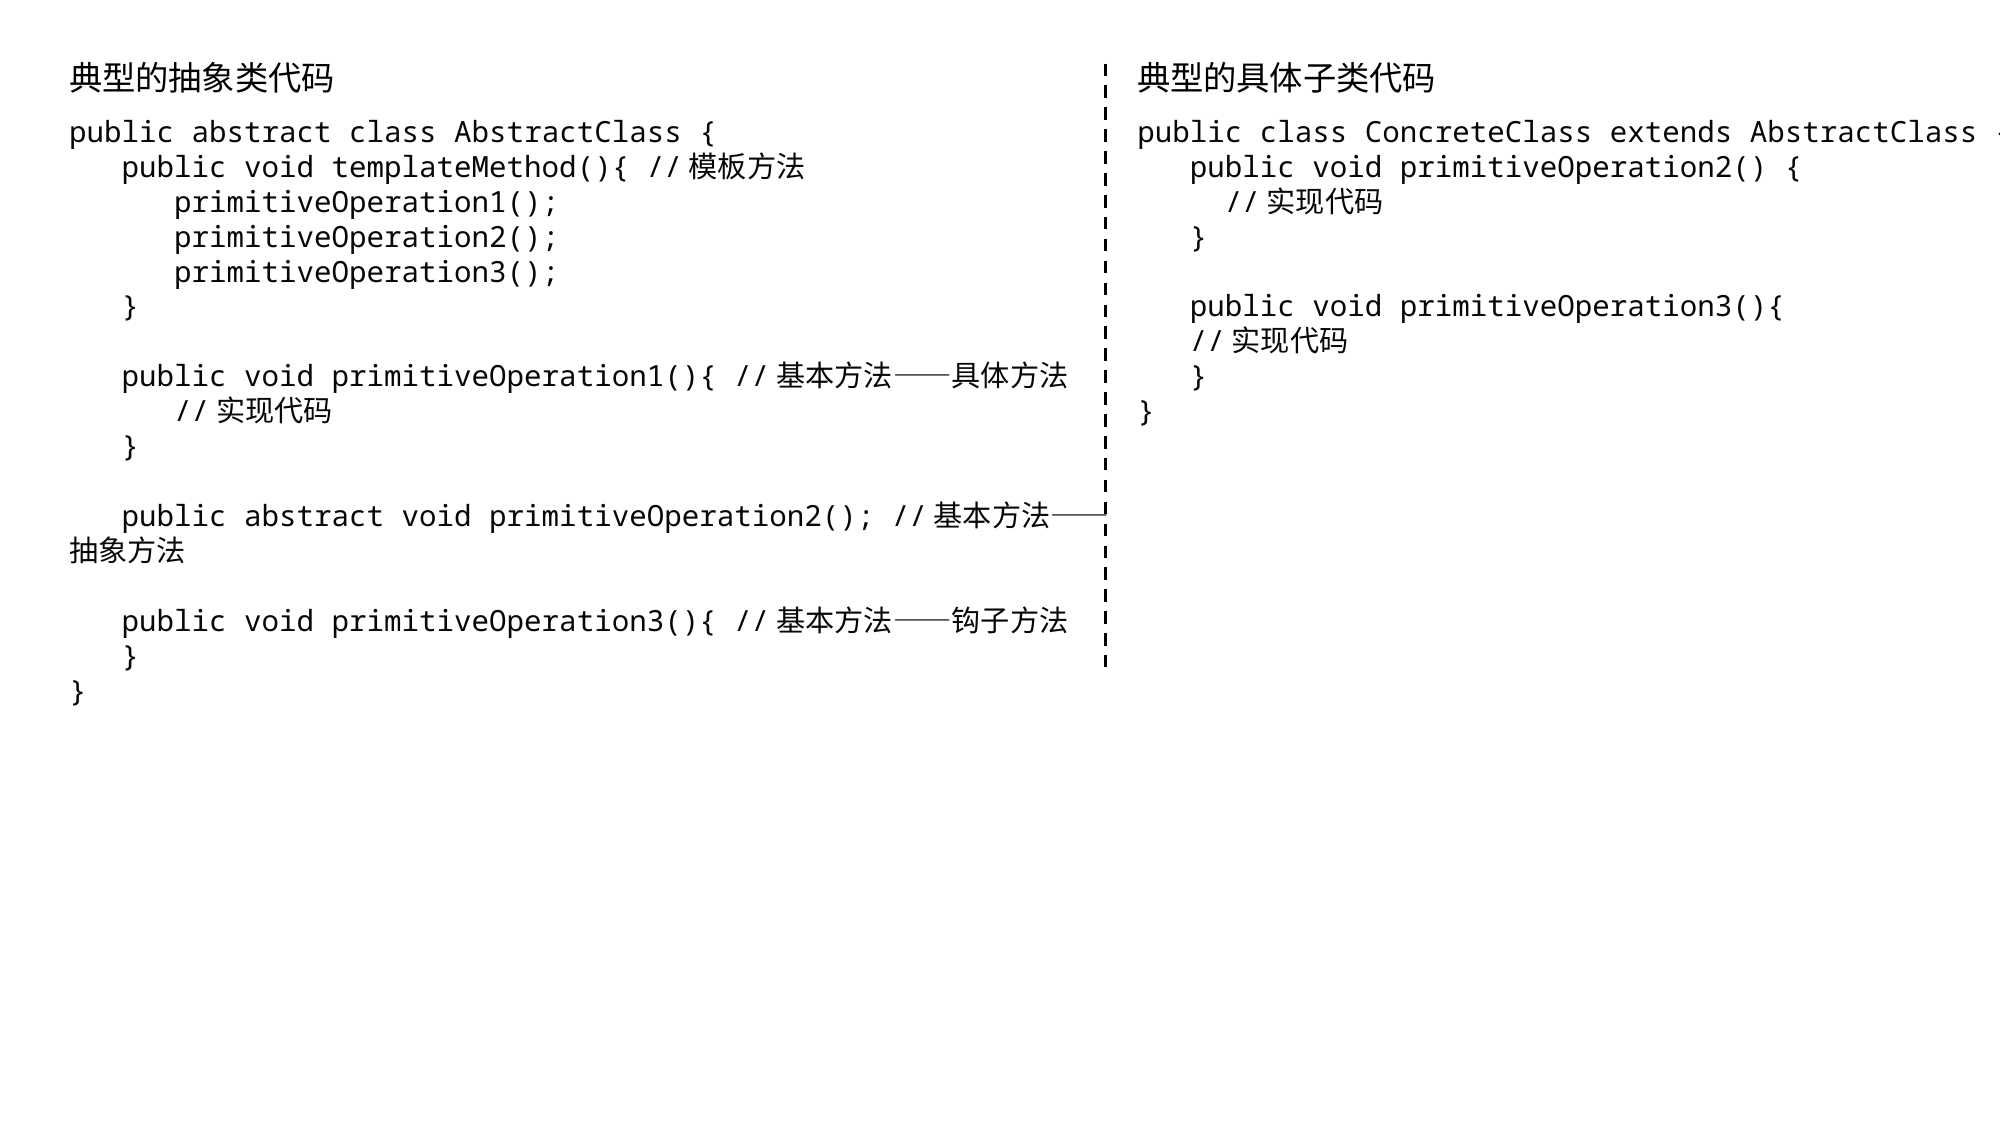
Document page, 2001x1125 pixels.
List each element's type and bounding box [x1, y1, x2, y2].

text_box [54, 50, 1153, 687]
text_box [1122, 50, 2000, 439]
